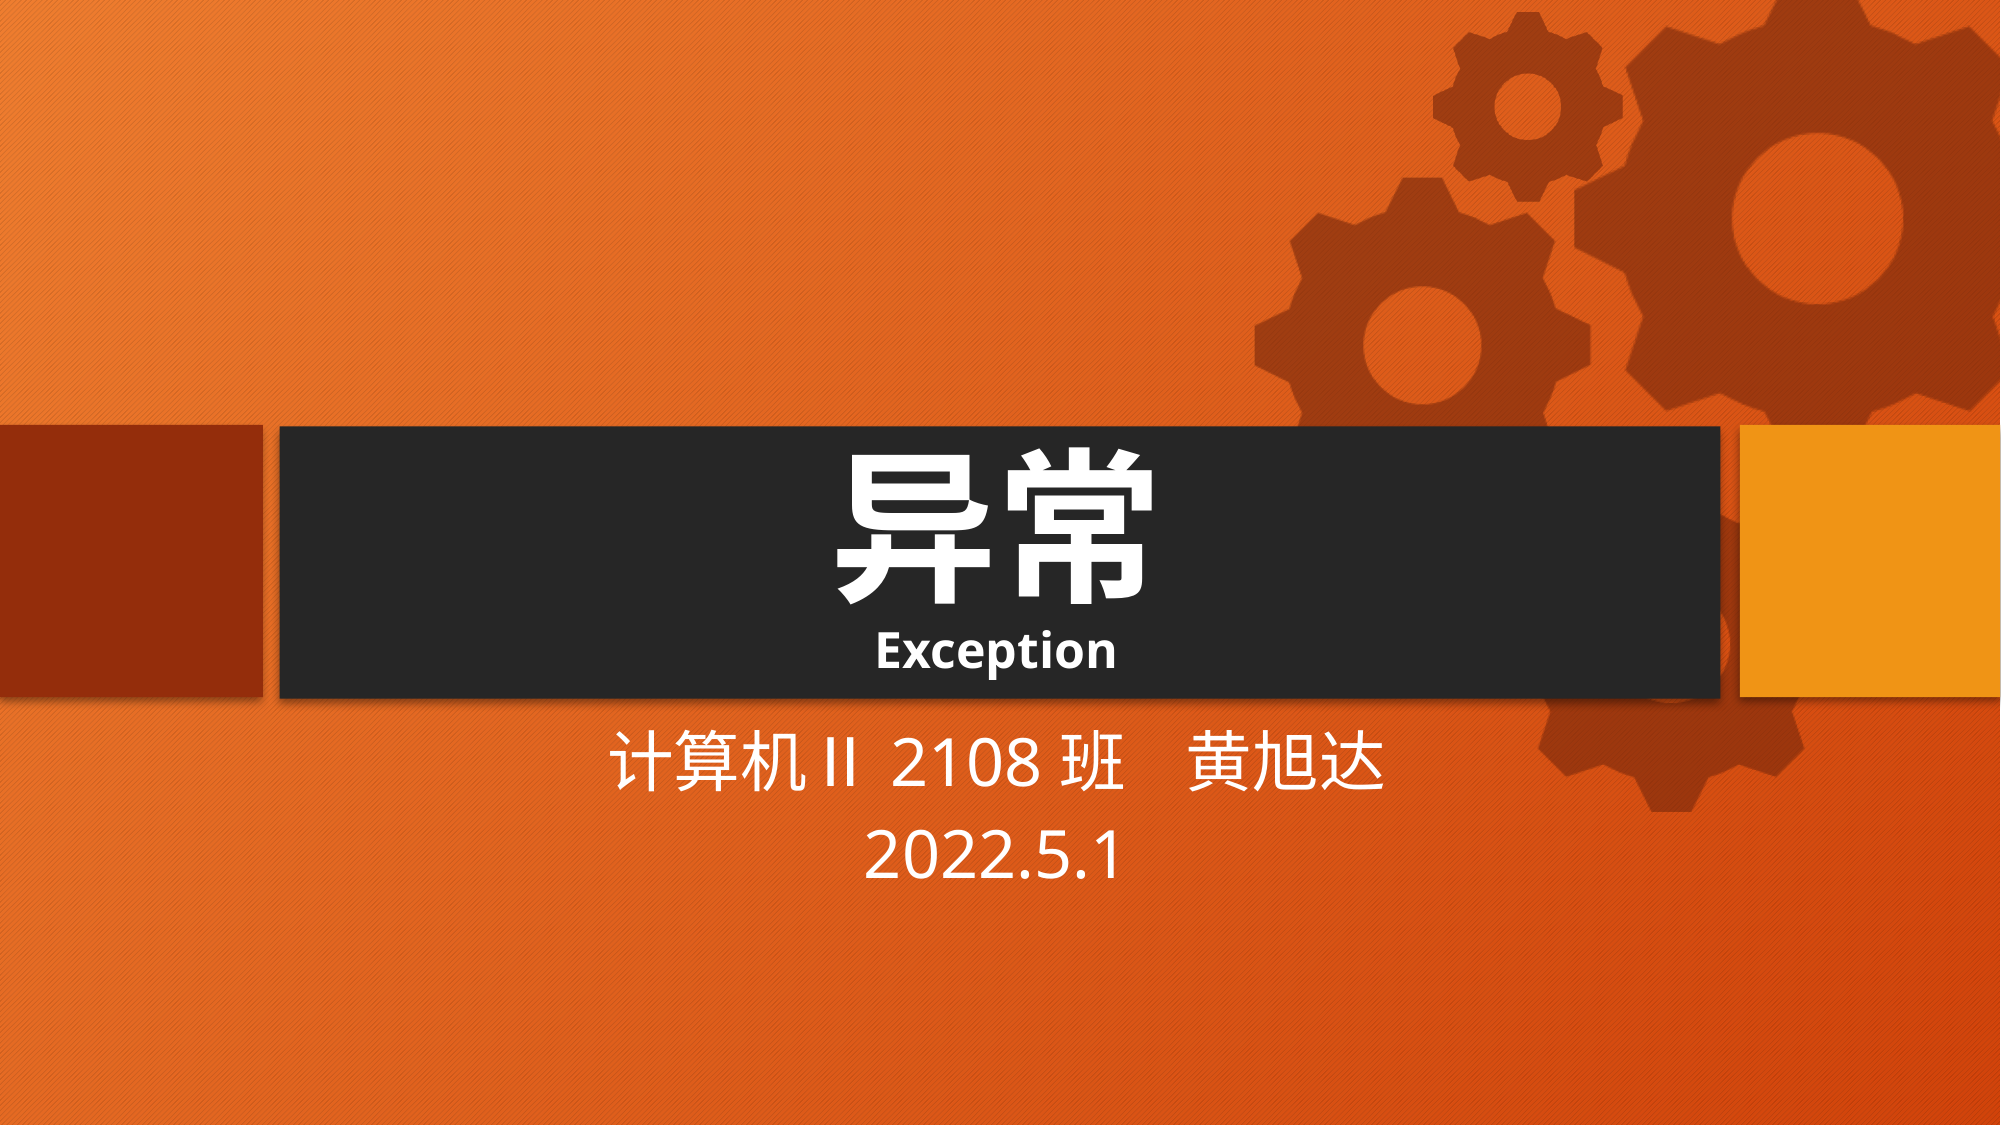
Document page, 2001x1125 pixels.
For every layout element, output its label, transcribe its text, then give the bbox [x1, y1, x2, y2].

title 异常 Exception [299, 449, 1694, 676]
picture [1186, 0, 2000, 881]
subtitle 计算机Ⅱ2108班 黄旭达 2022.5.1 [300, 720, 1694, 905]
